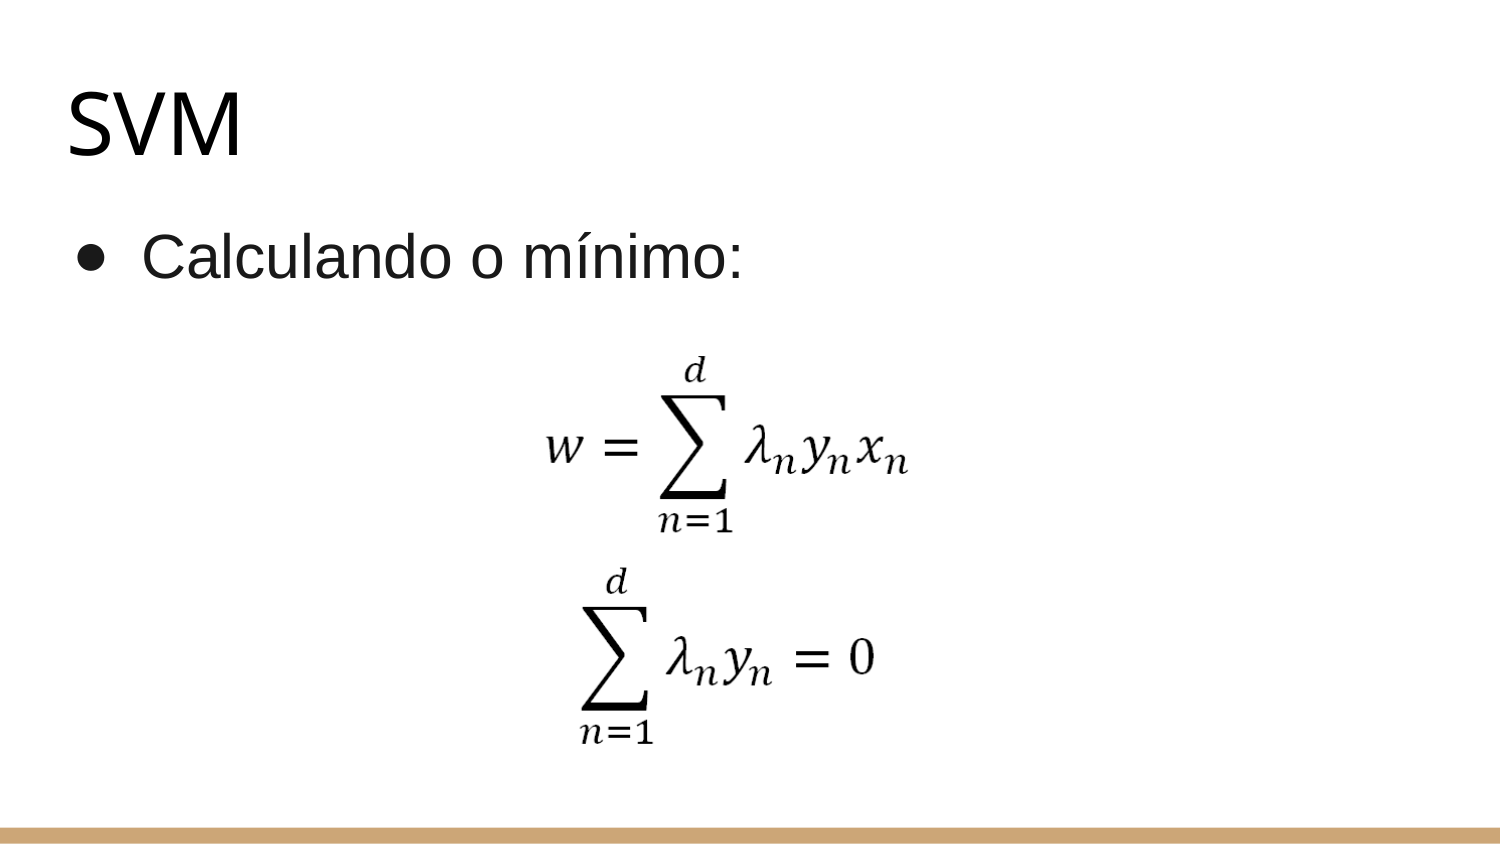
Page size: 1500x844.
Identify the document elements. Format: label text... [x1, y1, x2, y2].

title SVM [51, 51, 1449, 189]
picture [471, 346, 938, 763]
list Calculando o mínimo: [51, 200, 1449, 752]
